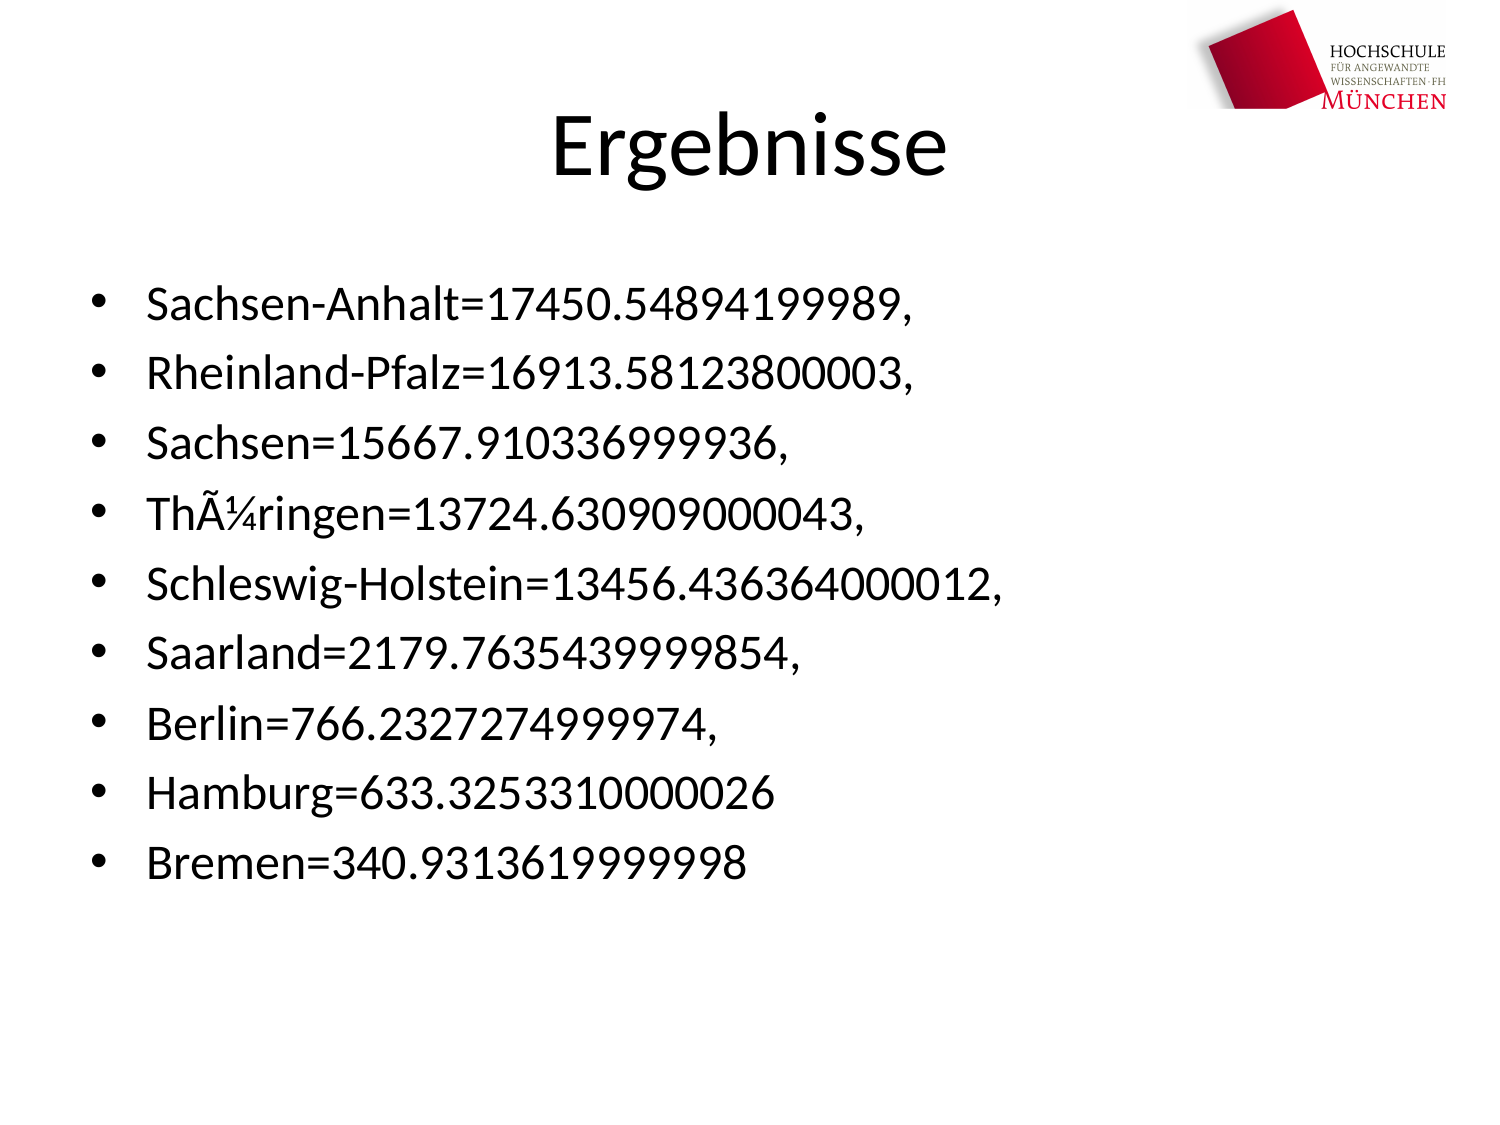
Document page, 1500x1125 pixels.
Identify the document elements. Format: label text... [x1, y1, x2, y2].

list Sachsen-Anhalt=17450.54894199989, Rheinland-Pfalz=16913.58123800003, Sachsen=15667.910336999936, ThÃ¼ringen=13724.630909000043, Schleswig-Holstein=13456.436364000012, Saarland=2179.7635439999854, Berlin=766.2327274999974, Hamburg=633.3253310000026 Bremen=340.9313619999998 [75, 262, 1425, 1005]
title Ergebnisse [75, 45, 1425, 233]
picture [1187, 0, 1446, 109]
